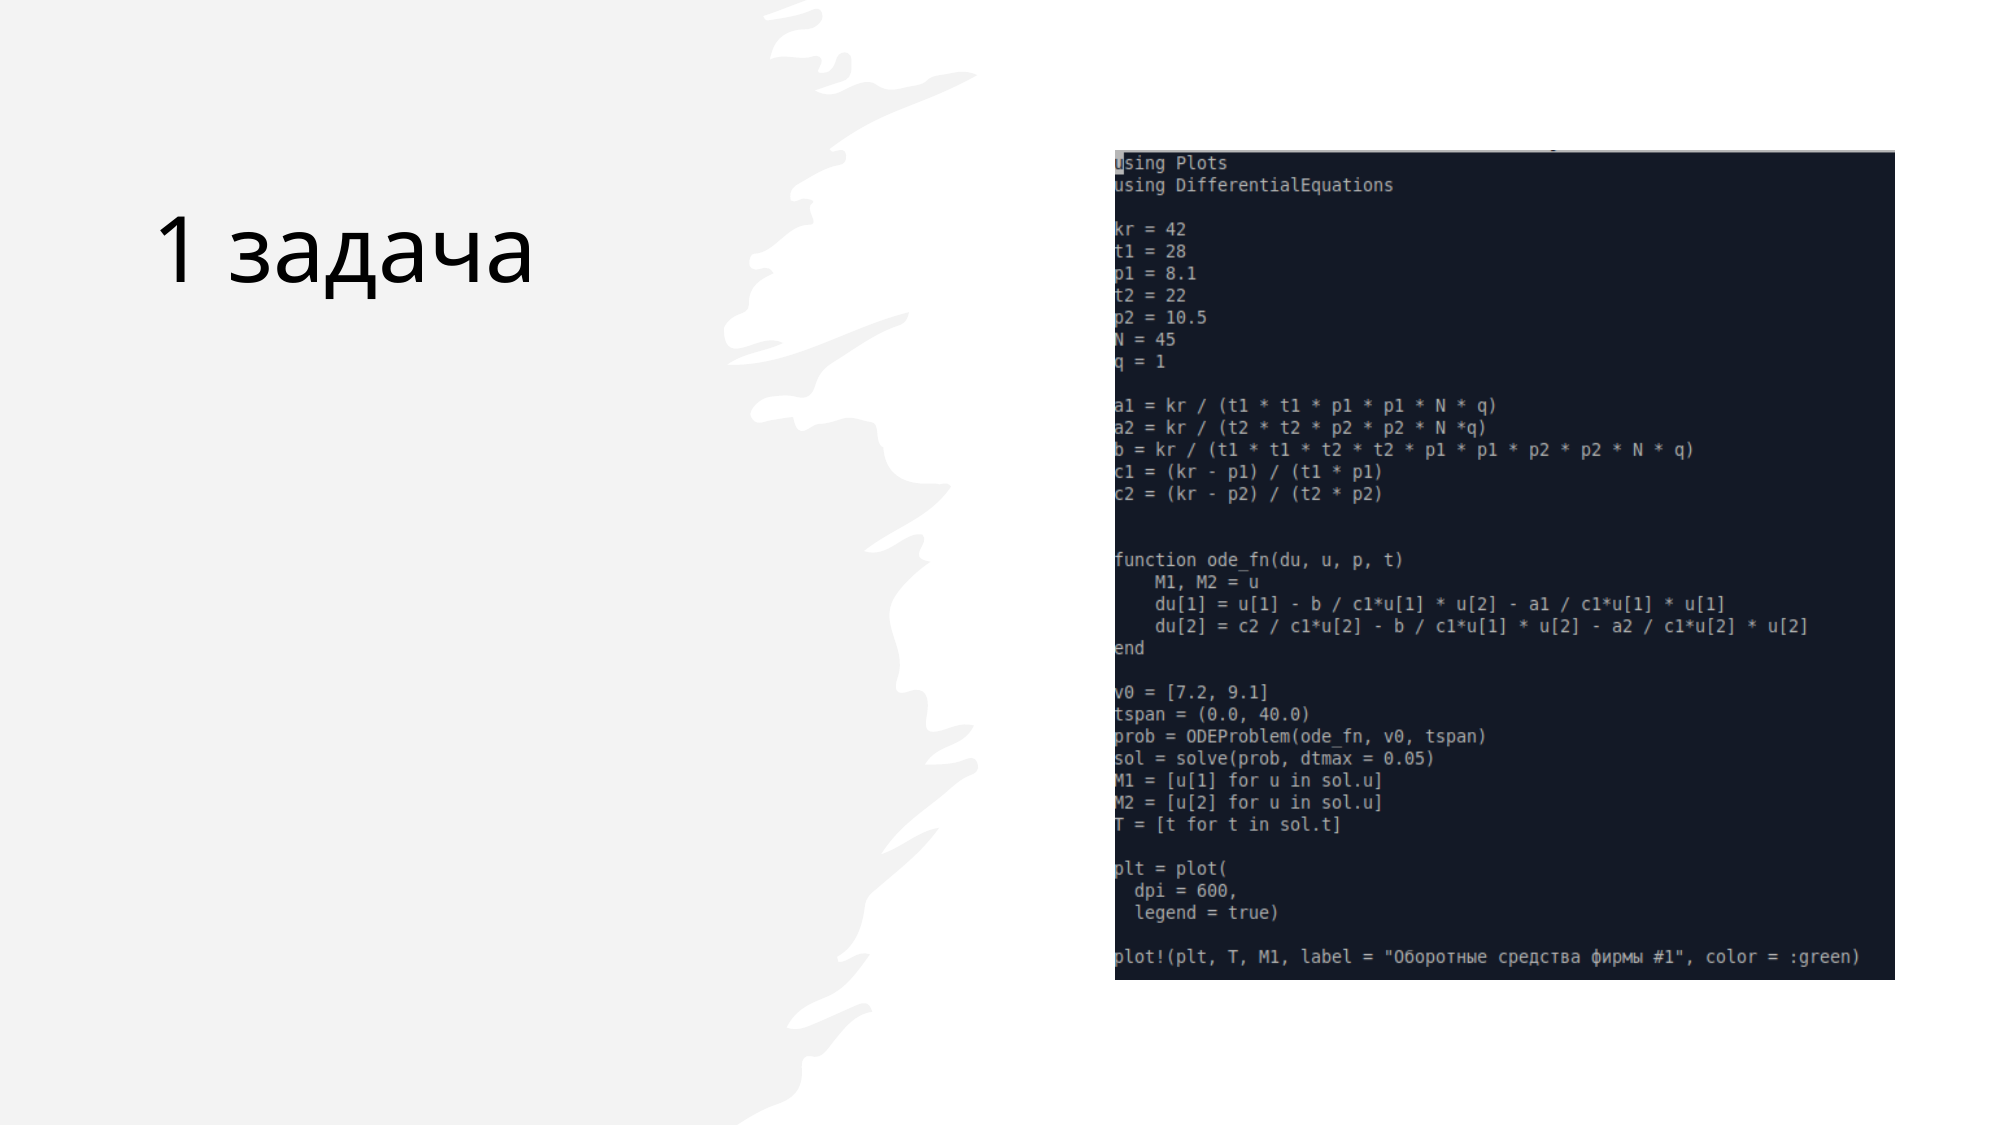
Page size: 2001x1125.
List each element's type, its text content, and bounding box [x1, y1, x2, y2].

text_box [0, 0, 979, 1125]
text_box [739, 0, 2000, 1125]
title 1 задача [137, 105, 776, 401]
picture [1115, 149, 1895, 980]
